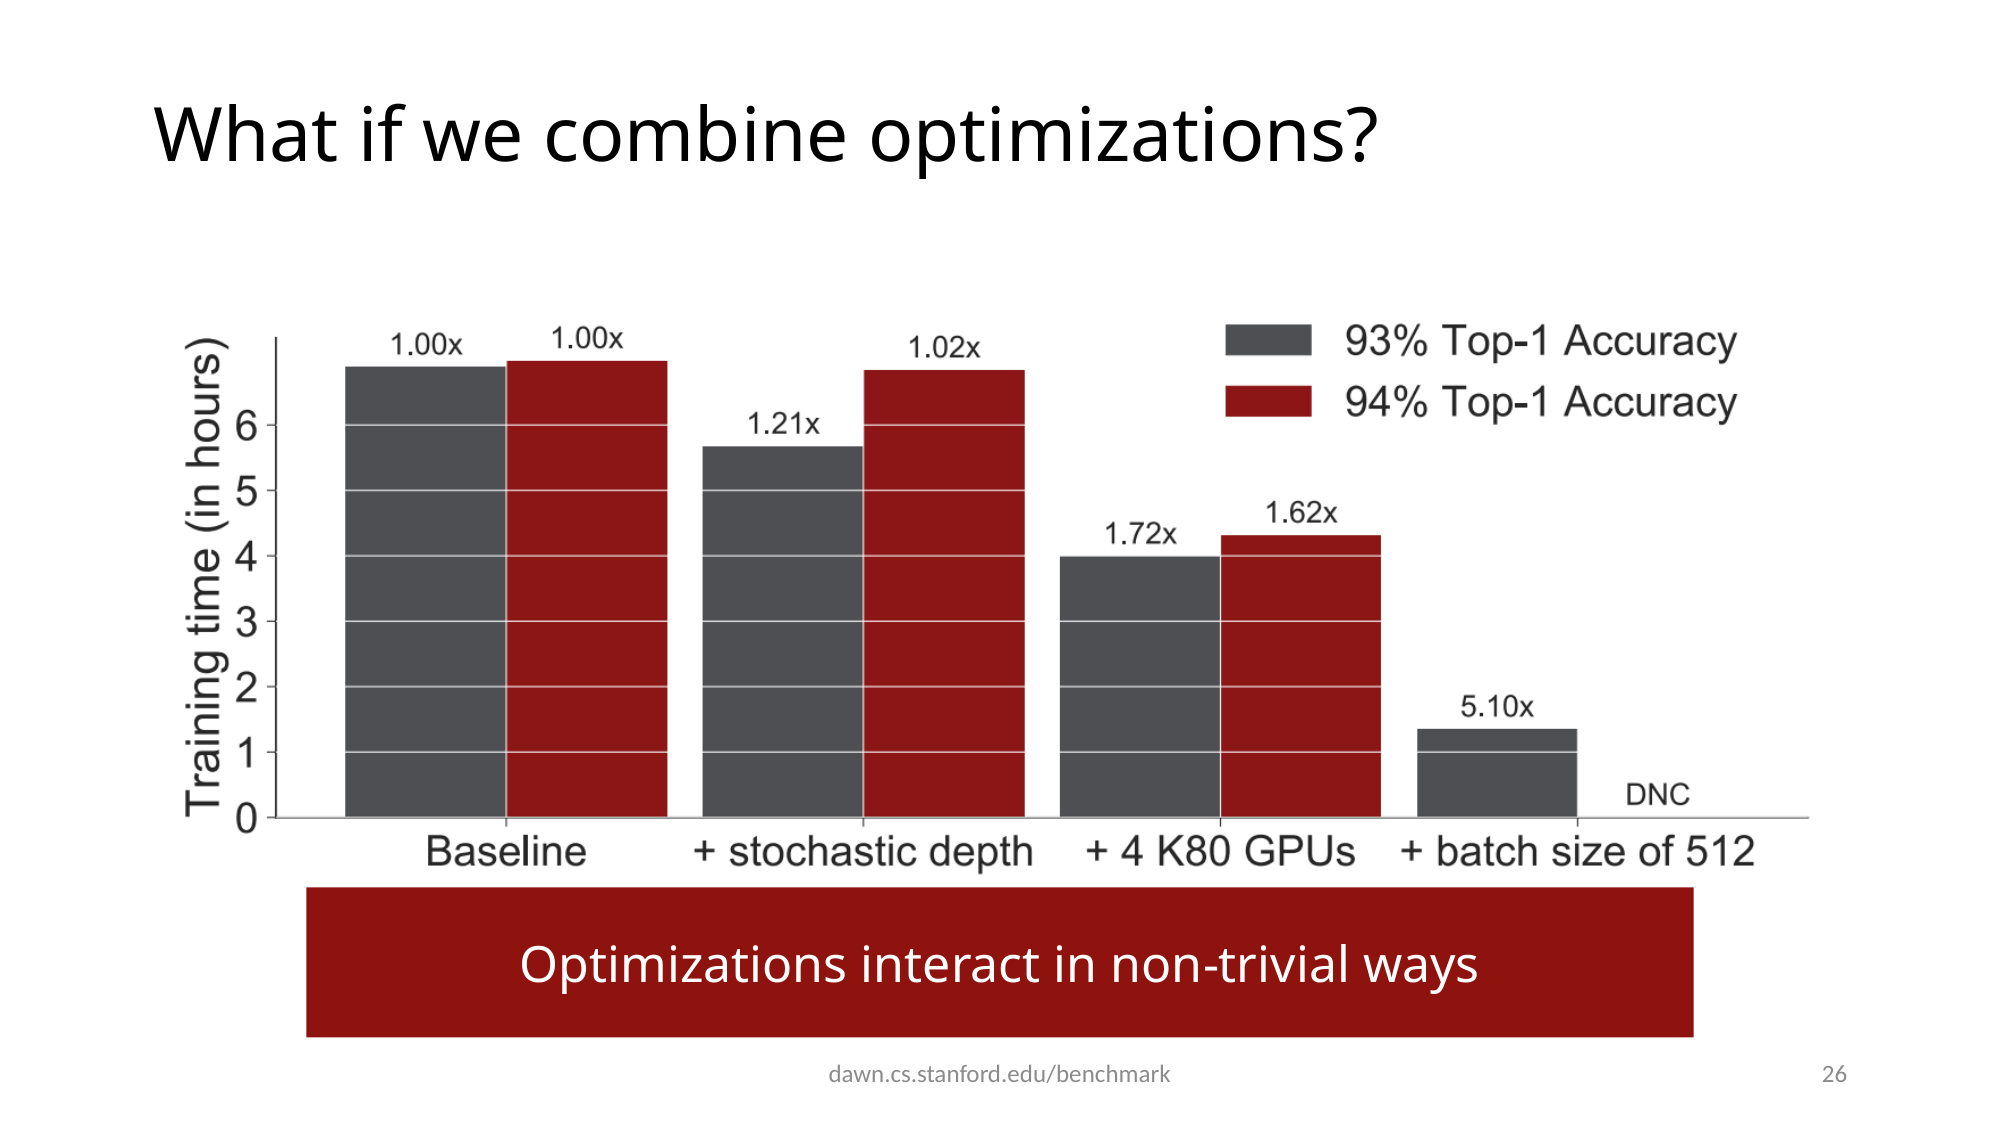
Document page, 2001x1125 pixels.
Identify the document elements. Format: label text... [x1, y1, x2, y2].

text_box What if we combine optimizations? [138, 79, 1395, 185]
footer dawn.cs.stanford.edu/benchmark [662, 1042, 1338, 1103]
text_box Optimizations interact in non-trivial ways [305, 886, 1695, 1038]
slide_number 26 [1412, 1042, 1863, 1103]
picture [174, 296, 1825, 883]
